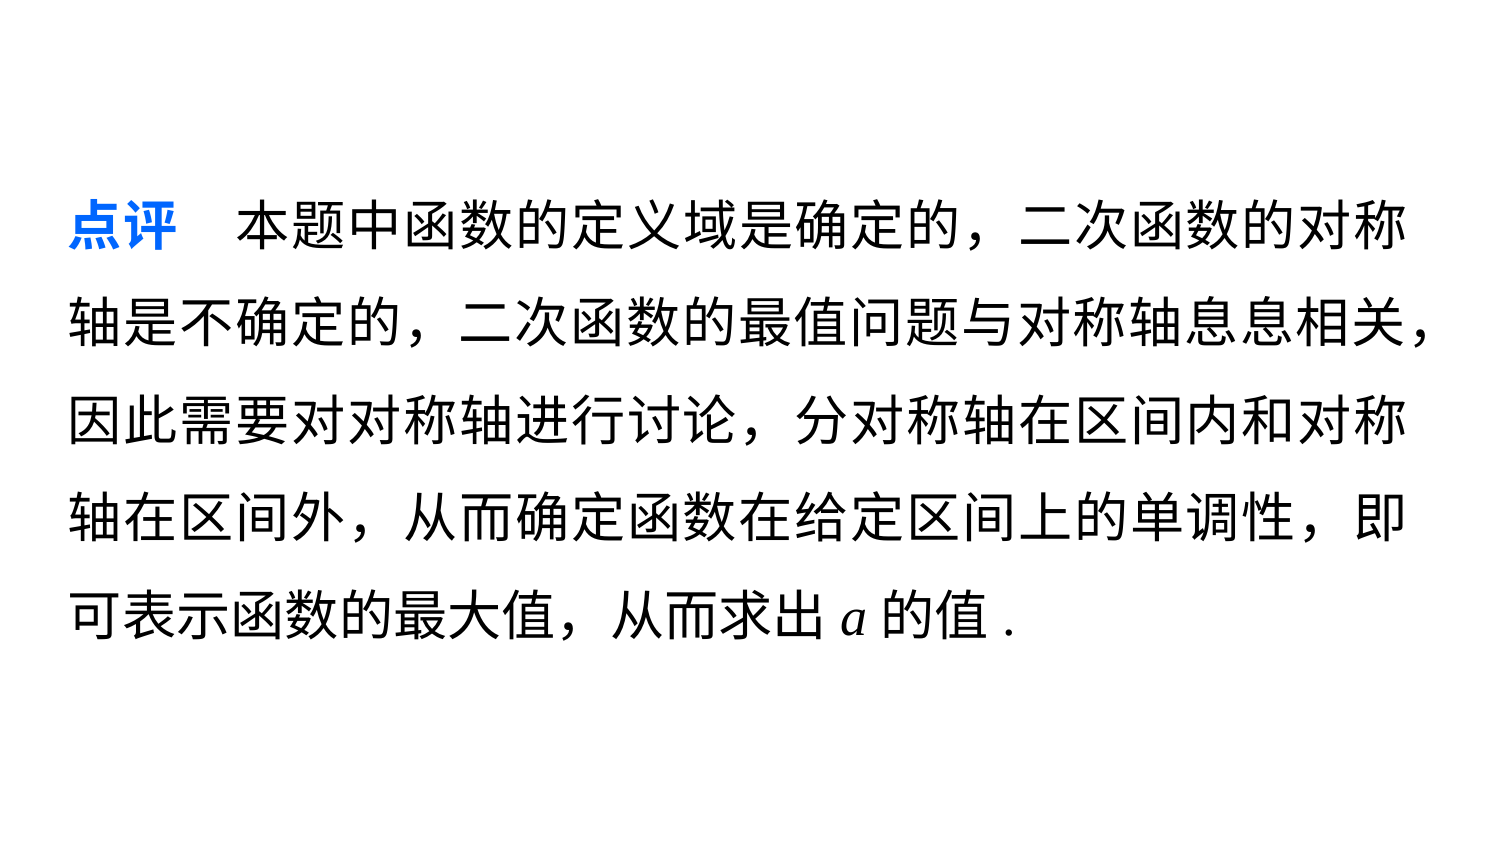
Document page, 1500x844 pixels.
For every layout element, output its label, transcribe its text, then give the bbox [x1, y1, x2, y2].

text_box 点评 本题中函数的定义域是确定的，二次函数的对称轴是不确定的，二次函数的最值问题与对称轴息息相关，因此需要对对称轴进行讨论，分对称轴在区间内和对称轴在区间外，从而确定函数在给定区间上的单调性，即可表示函数的最大值，从而求出a的值. [53, 151, 1424, 654]
